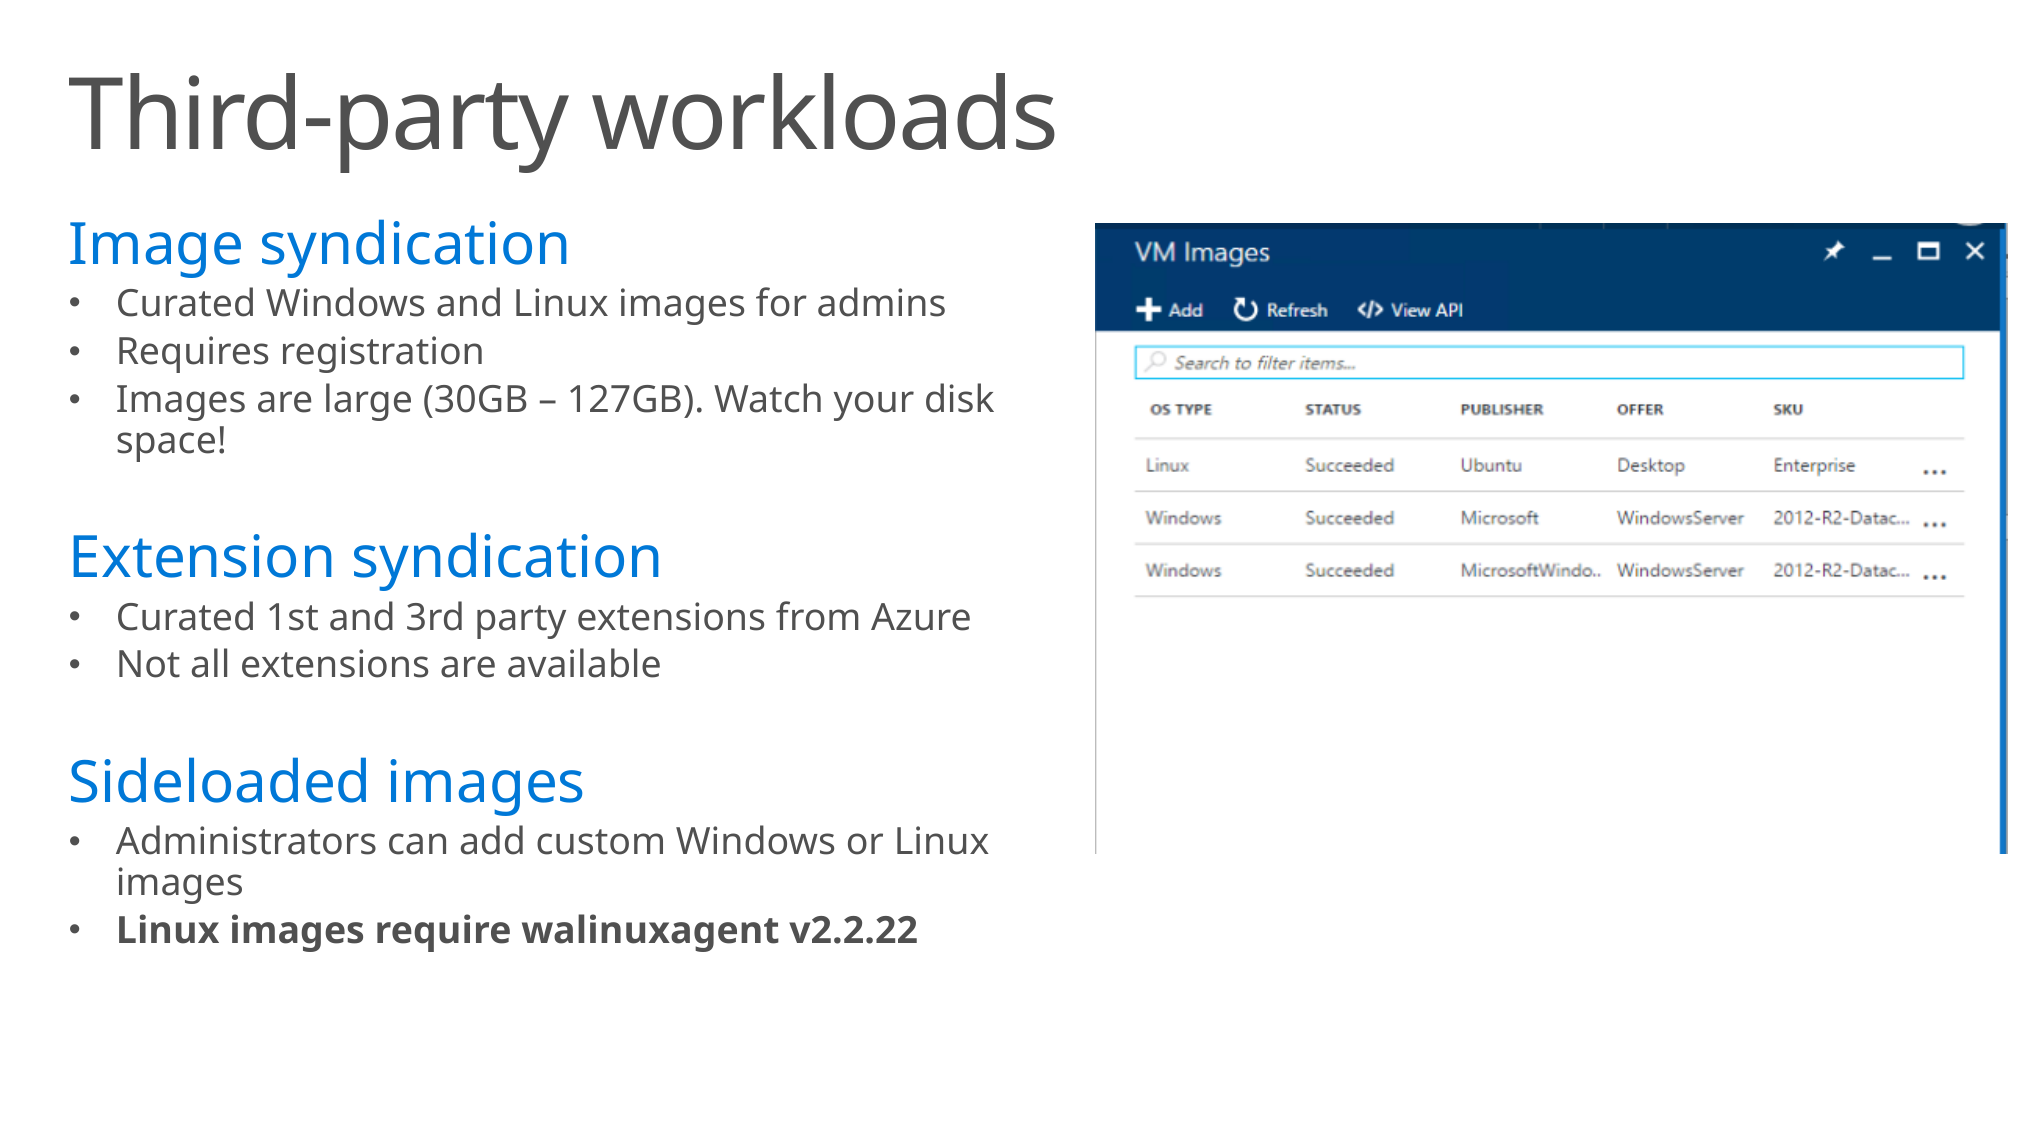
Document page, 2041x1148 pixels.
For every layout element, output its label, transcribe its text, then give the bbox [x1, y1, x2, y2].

title Third-party workloads [45, 48, 1996, 199]
list Image syndication Curated Windows and Linux images for admins Requires registration Images are large (30GB – 127GB). Watch your disk space! Extension syndication Curated 1st and 3rd party extensions from Azure Not all extensions are available Sideloaded images Administrators can add custom Windows or Linux images Linux images require walinuxagent v2.2.22 [45, 198, 1042, 1033]
picture [1094, 223, 2008, 854]
